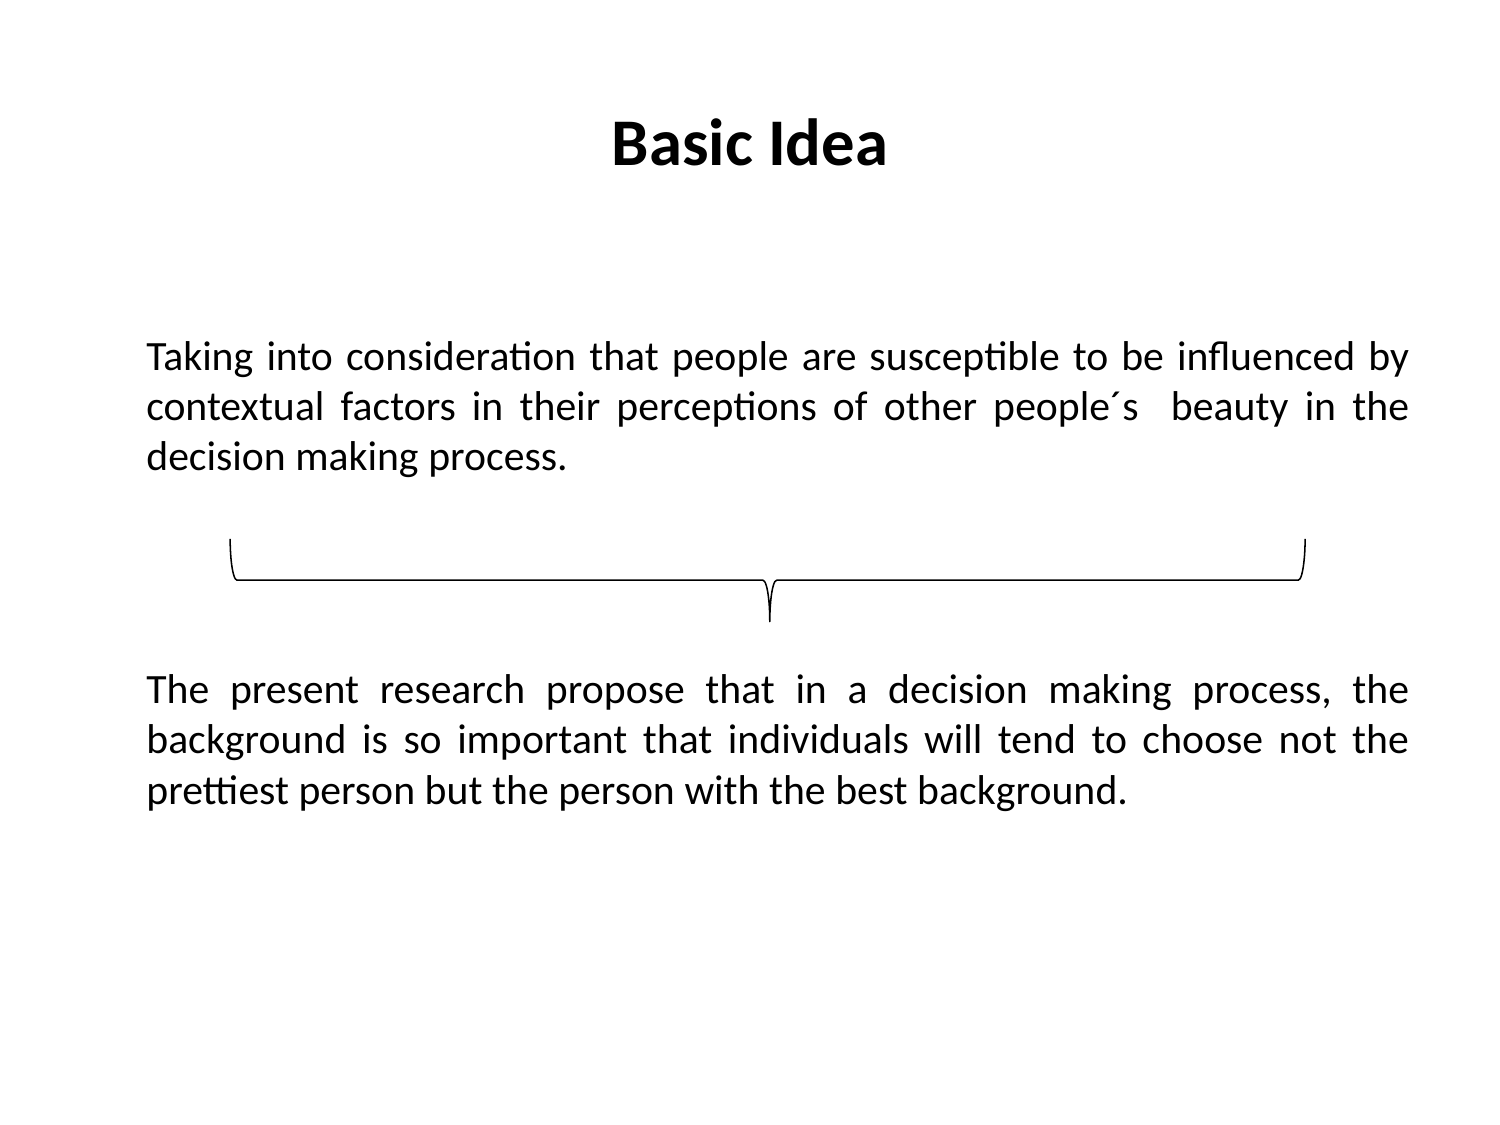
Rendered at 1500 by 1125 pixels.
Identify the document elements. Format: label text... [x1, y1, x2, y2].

list Taking into consideration that people are susceptible to be influenced by contextual factors in their perceptions of other people´s beauty in the decision making process. The present research propose that in a decision making process, the background is so important that individuals will tend to choose not the prettiest person but the person with the best background. [75, 262, 1425, 1005]
text_box [229, 538, 1306, 623]
title Basic Idea [75, 45, 1425, 233]
